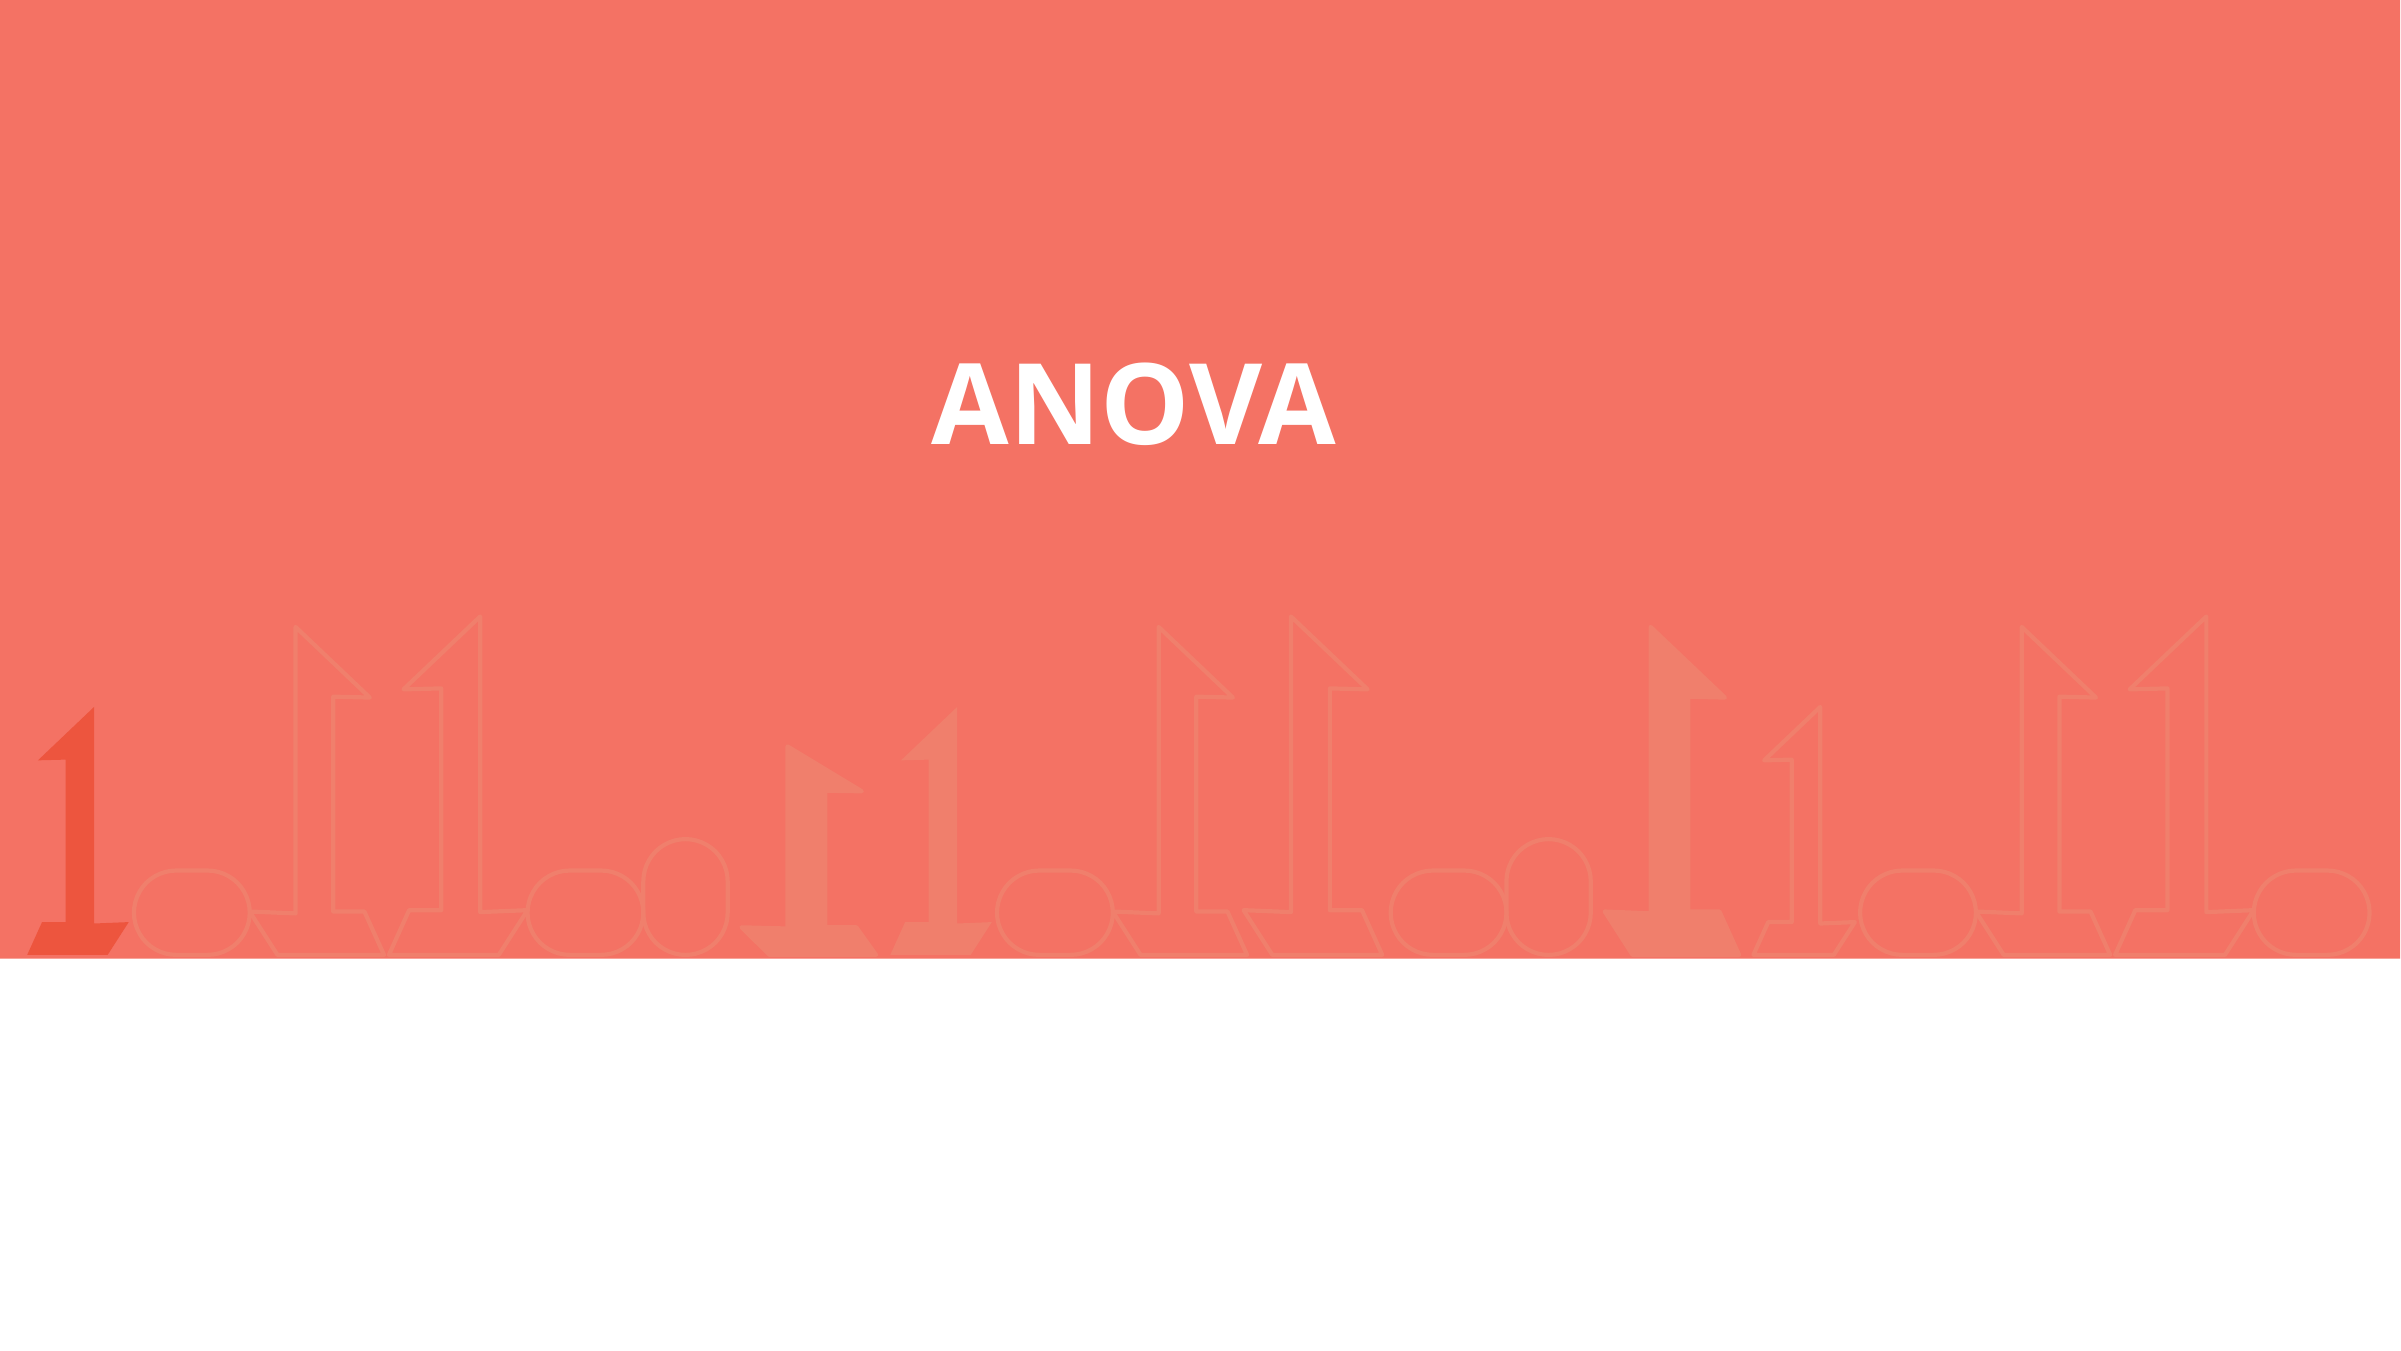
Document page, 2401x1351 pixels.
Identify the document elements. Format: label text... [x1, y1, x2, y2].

title ANOVA [587, 331, 1710, 1102]
